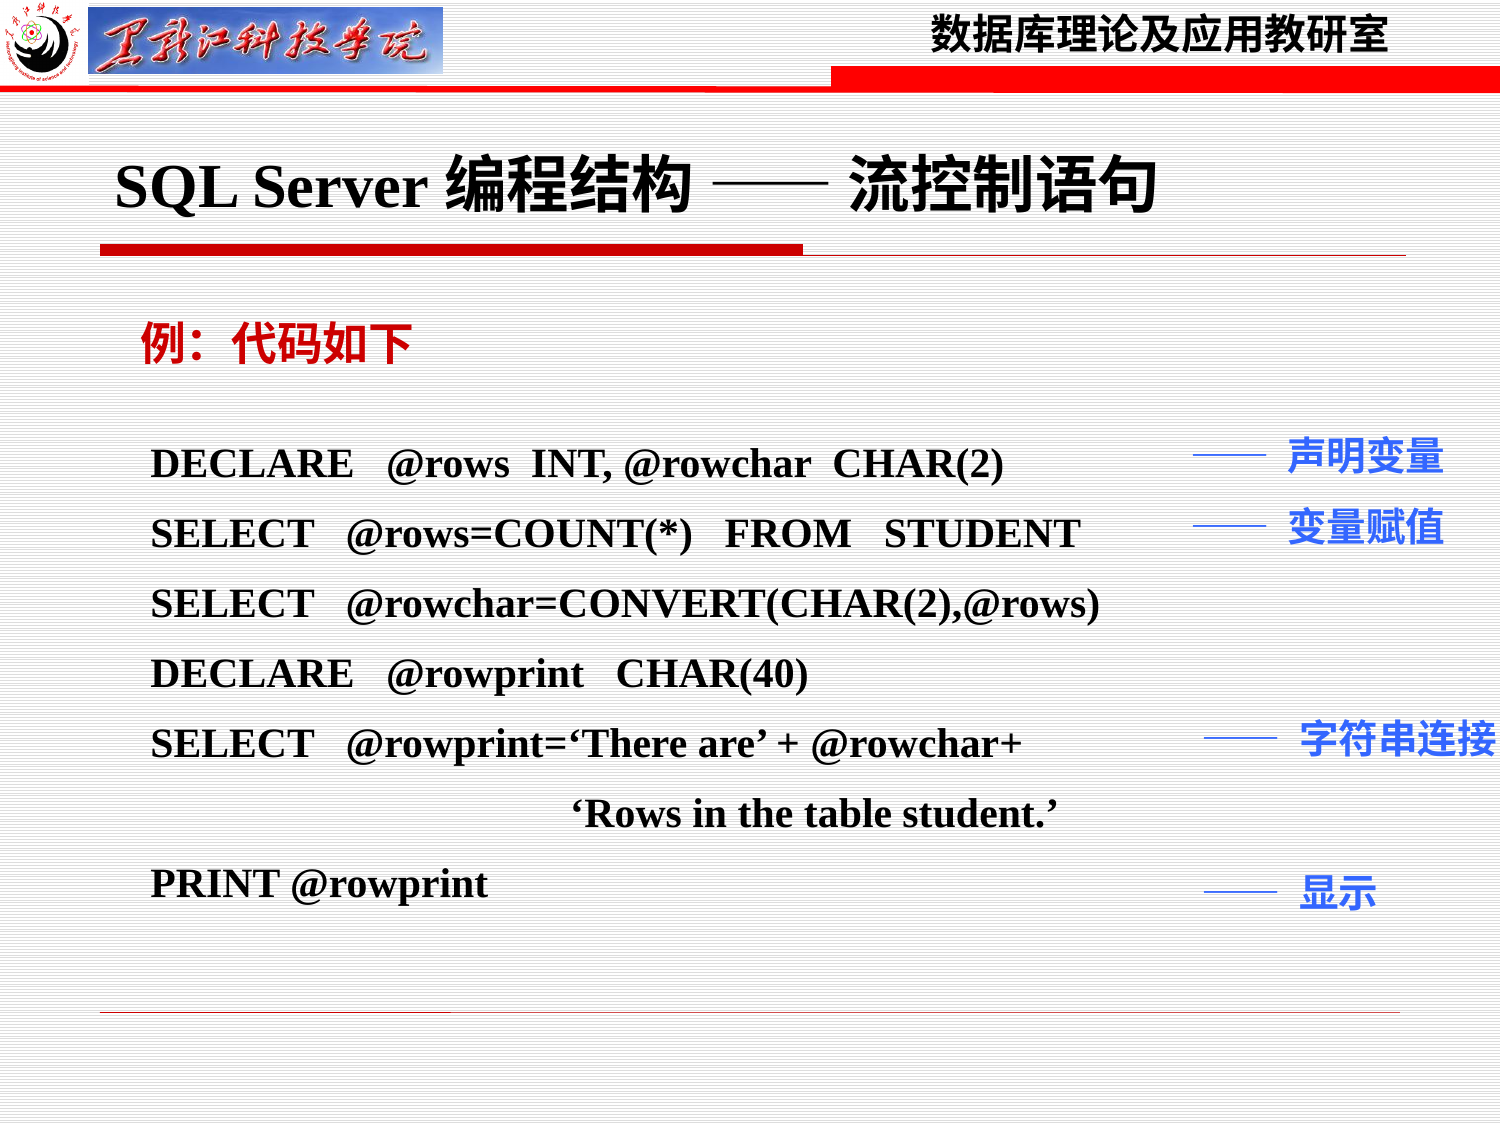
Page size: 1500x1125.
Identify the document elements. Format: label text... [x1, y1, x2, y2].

text_box —— 显示 [1187, 857, 1500, 929]
text_box —— 变量赋值 [1175, 491, 1500, 563]
text_box SQL Server编程结构 —— 流控制语句 [100, 137, 1247, 220]
picture [0, 0, 443, 85]
text_box DECLARE @rows INT, @rowchar CHAR(2) SELECT @rows=COUNT(*) FROM STUDENT SELECT @rowchar=CONVERT(CHAR(2),@rows) DECLARE @rowprint CHAR(40) SELECT @rowprint=‘There are’ + @rowchar+ ‘Rows in the table student.’ PRINT @rowprint [135, 408, 1294, 914]
text_box —— 声明变量 [1175, 420, 1500, 491]
text_box —— 字符串连接 [1187, 704, 1500, 775]
text_box 例：代码如下 [125, 285, 430, 377]
